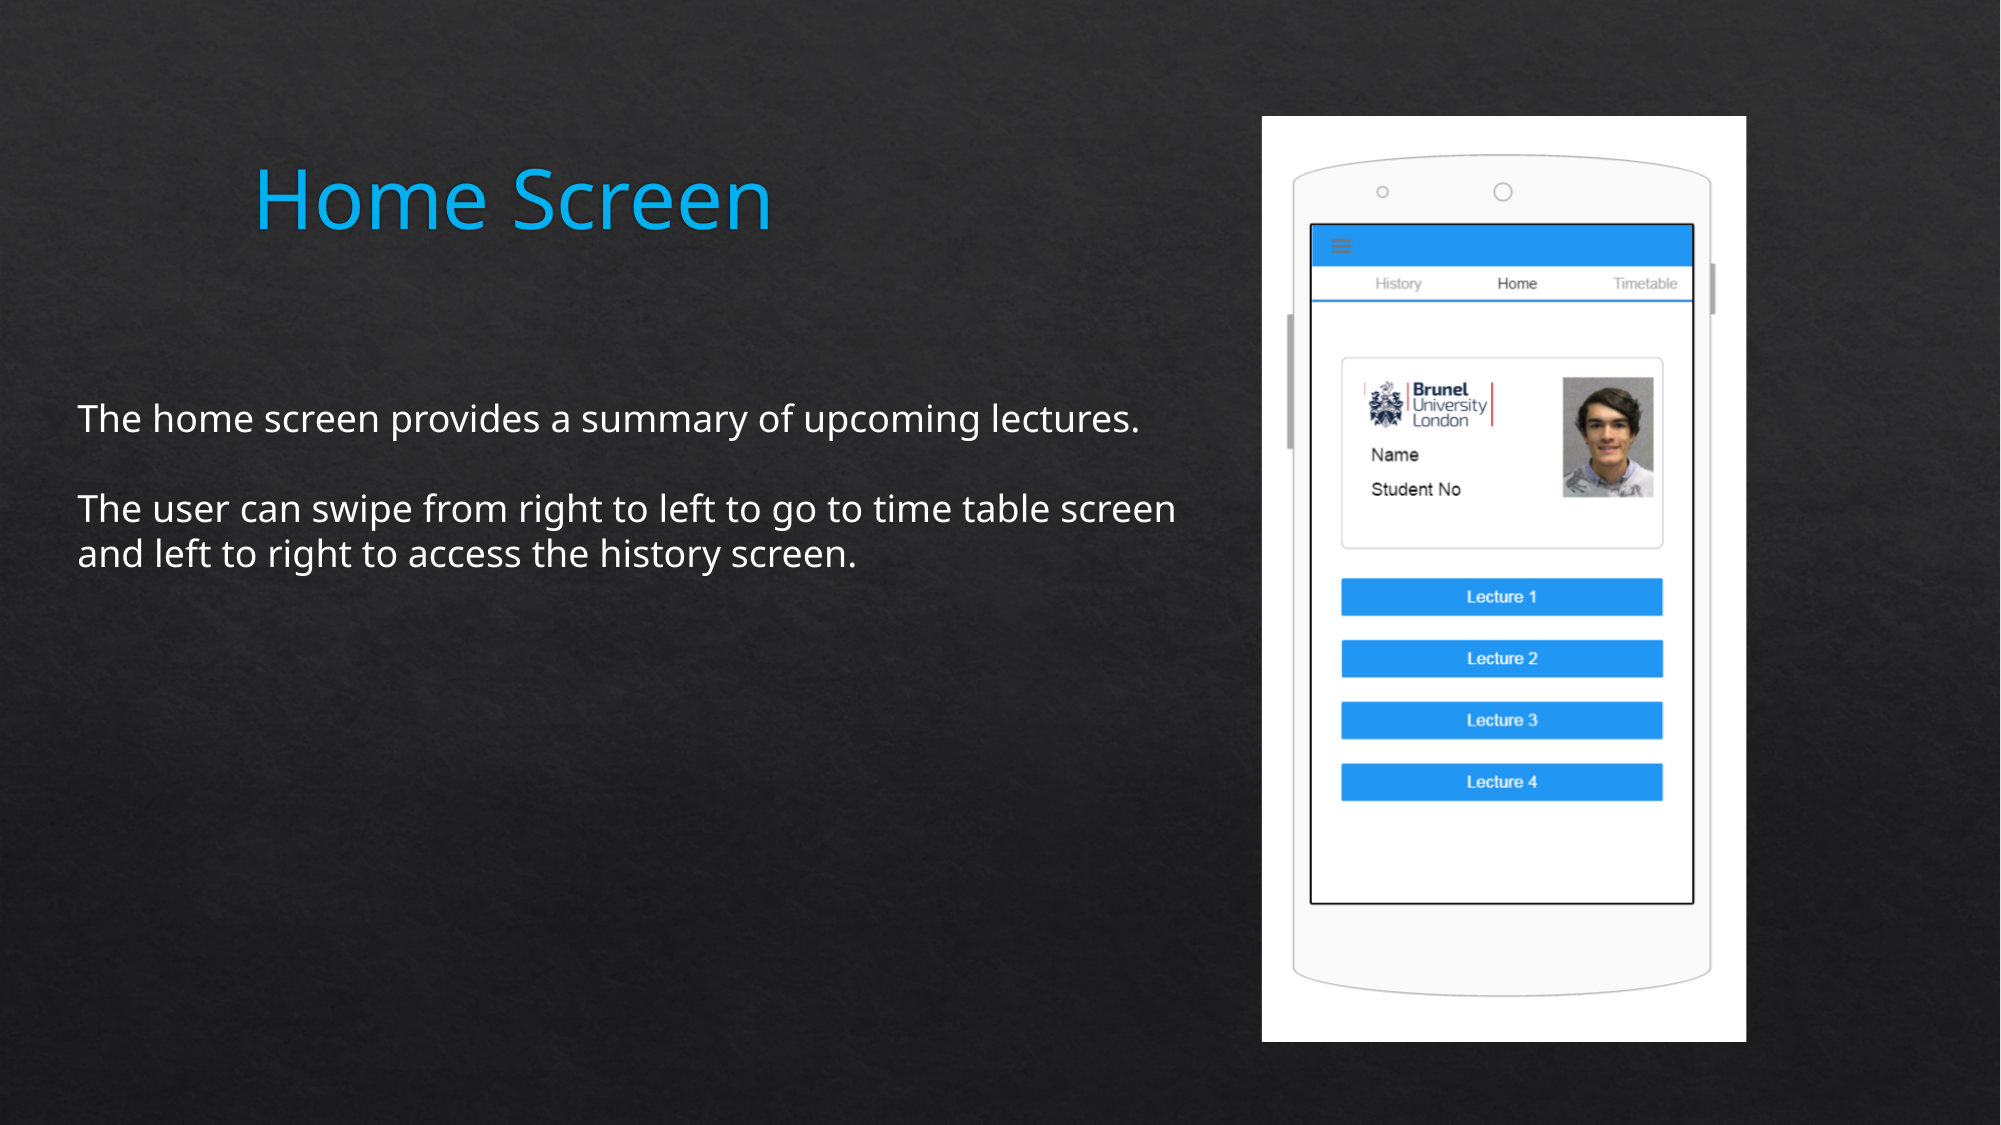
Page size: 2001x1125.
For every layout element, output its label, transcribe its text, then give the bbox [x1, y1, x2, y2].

text_box The home screen provides a summary of upcoming lectures. The user can swipe from right to left to go to time table screen and left to right to access the history screen. [62, 387, 1193, 582]
picture [1261, 116, 1747, 1042]
title Home Screen [219, 116, 809, 276]
